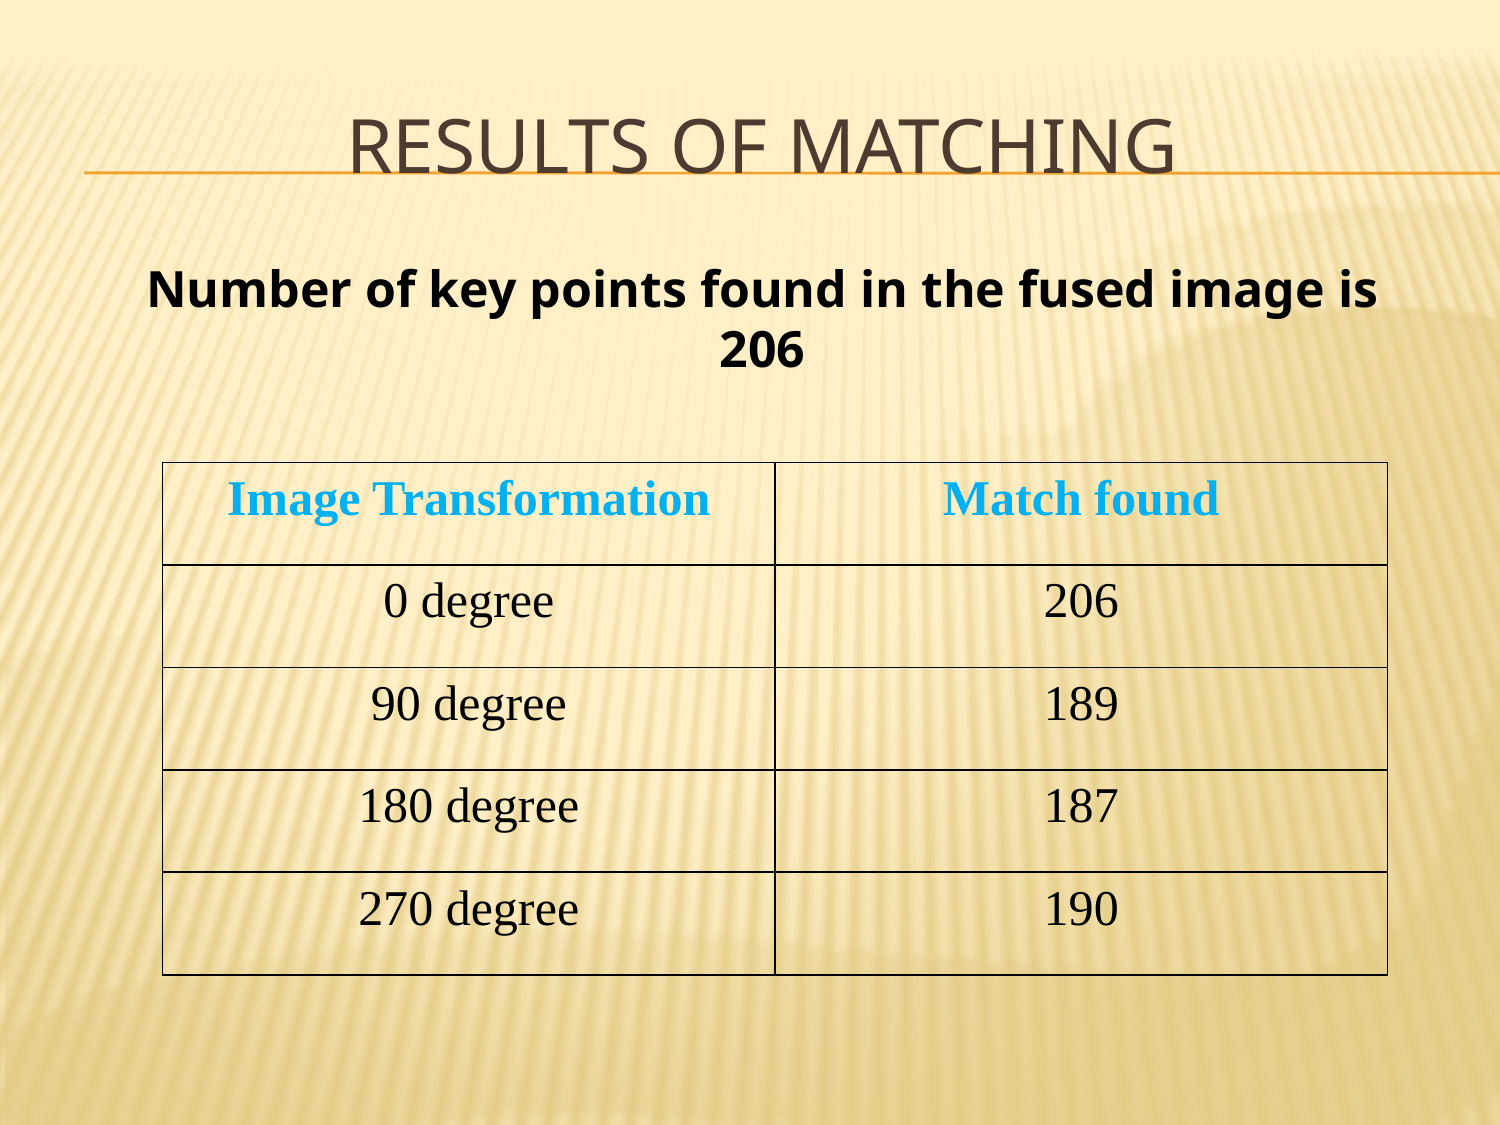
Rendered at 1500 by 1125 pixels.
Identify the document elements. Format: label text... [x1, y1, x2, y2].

table_cell 0 degree [163, 566, 774, 667]
table_header Image Transformation [163, 463, 774, 564]
table_cell 187 [776, 771, 1387, 871]
table_cell 189 [776, 668, 1387, 769]
table_header Match found [776, 463, 1387, 564]
table_cell 206 [776, 566, 1387, 667]
table_cell 90 degree [163, 668, 774, 769]
text_box Number of key points found in the fused image is 206 [124, 249, 1400, 445]
table_cell 190 [776, 873, 1387, 974]
table_cell 270 degree [163, 873, 774, 974]
title RESULTS OF MATCHING [50, 75, 1475, 213]
table_cell 180 degree [163, 771, 774, 871]
